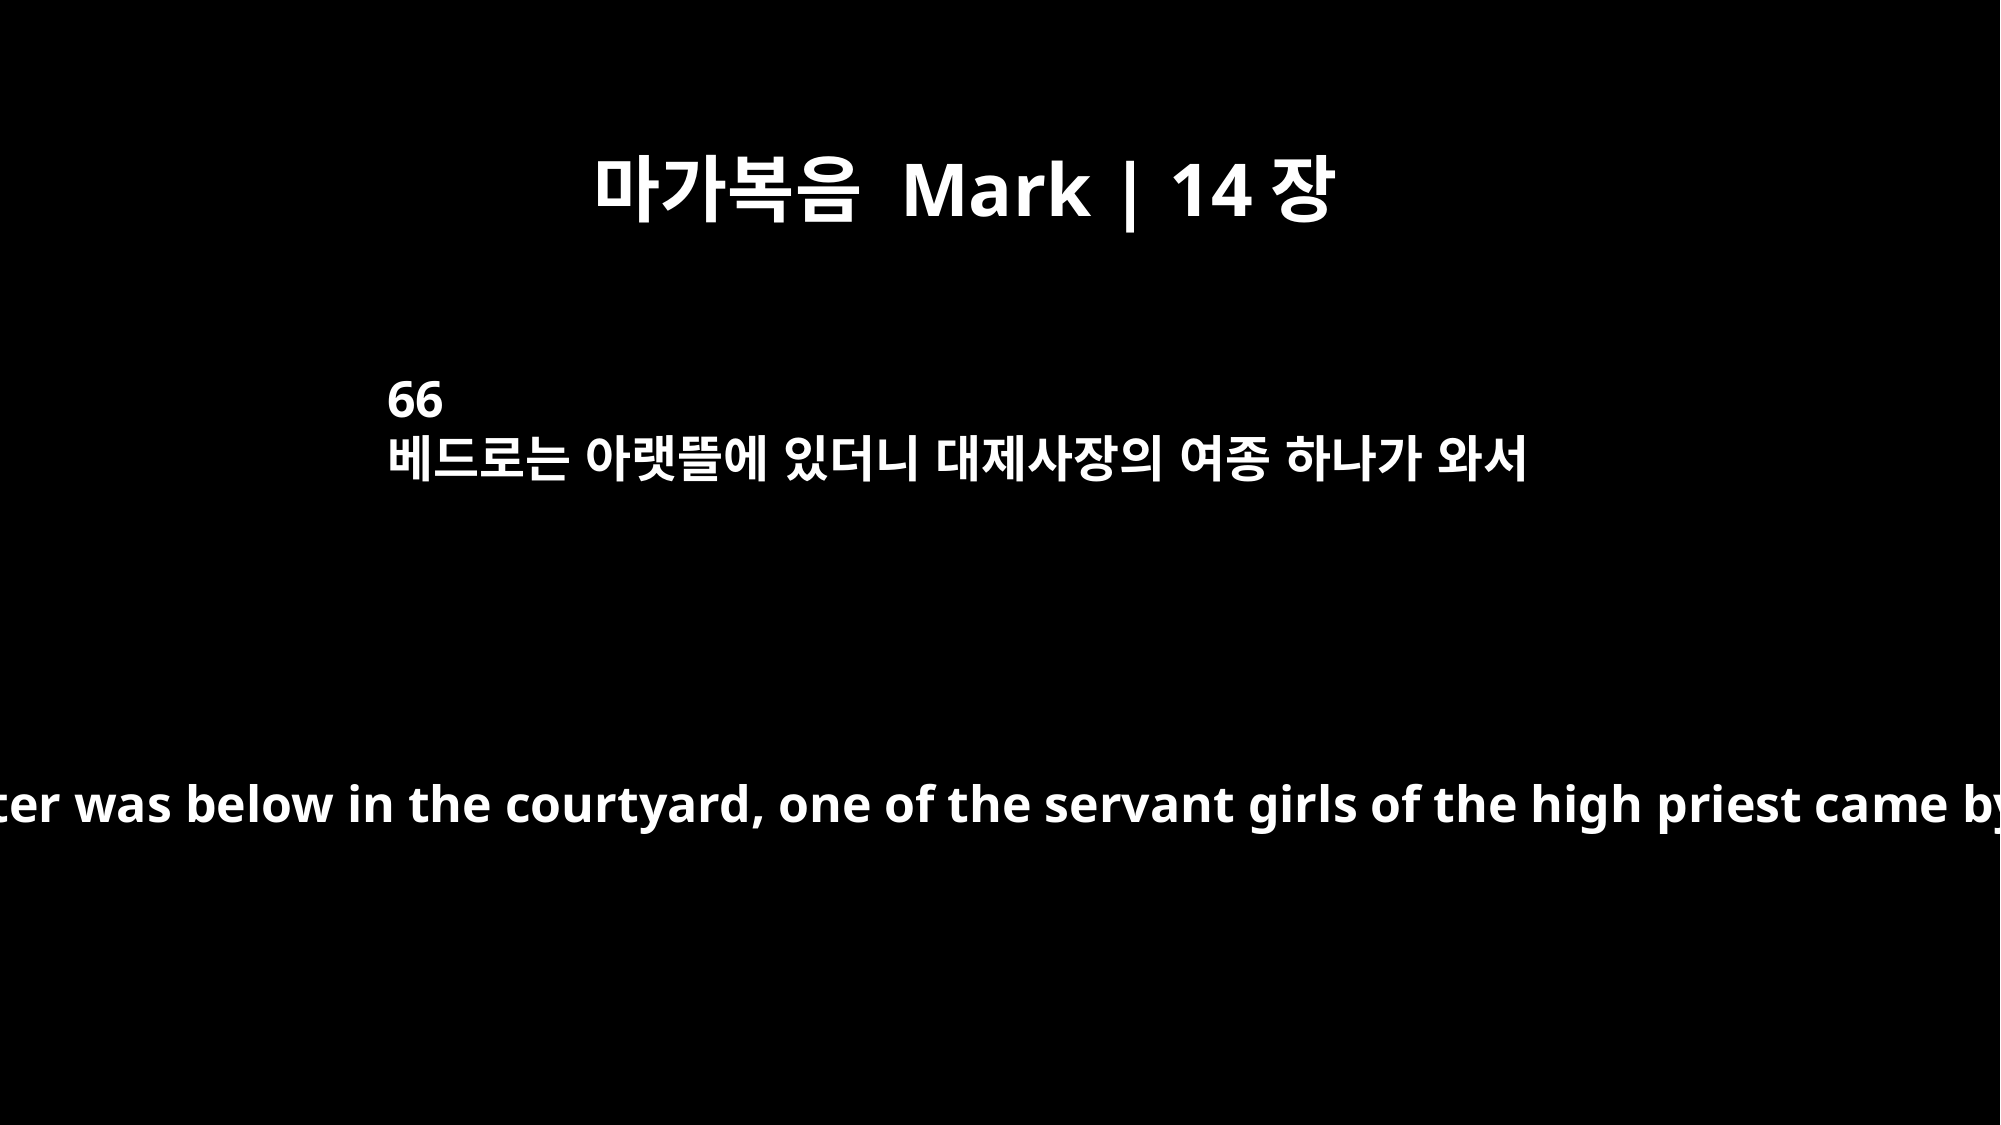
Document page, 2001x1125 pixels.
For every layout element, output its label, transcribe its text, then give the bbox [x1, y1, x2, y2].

text_box While Peter was below in the courtyard, one of the servant girls of the high priest came by. [0, 764, 2000, 840]
text_box 마가복음 Mark | 14장 [578, 136, 1354, 239]
text_box 66 베드로는 아랫뜰에 있더니 대제사장의 여종 하나가 와서 [372, 359, 1545, 495]
